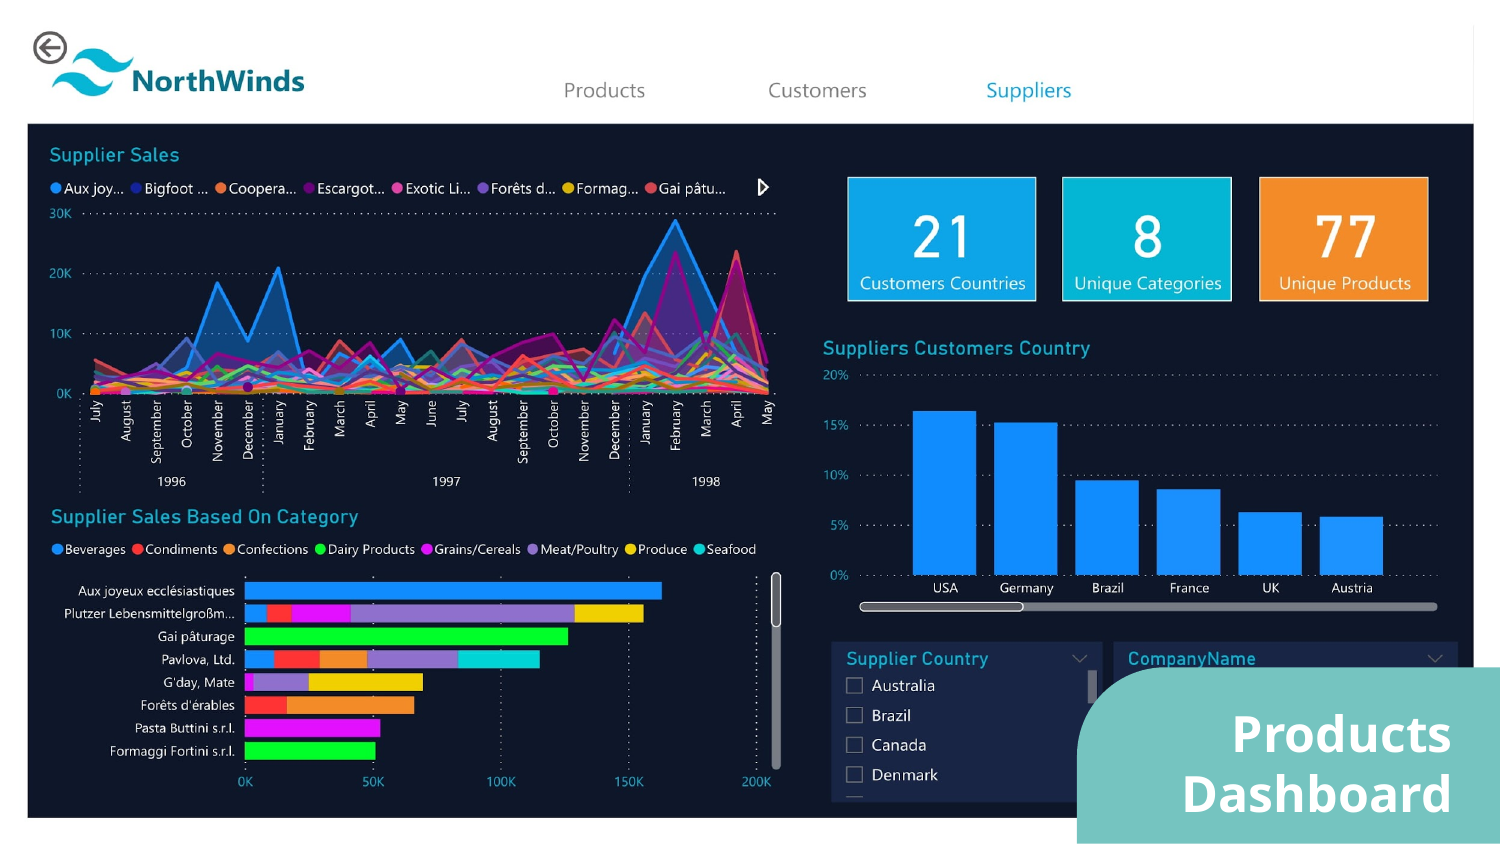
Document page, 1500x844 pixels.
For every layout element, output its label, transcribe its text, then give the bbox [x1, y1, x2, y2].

title Products Dashboard [1109, 717, 1468, 808]
picture [0, 0, 1500, 844]
text_box [1076, 667, 1500, 844]
